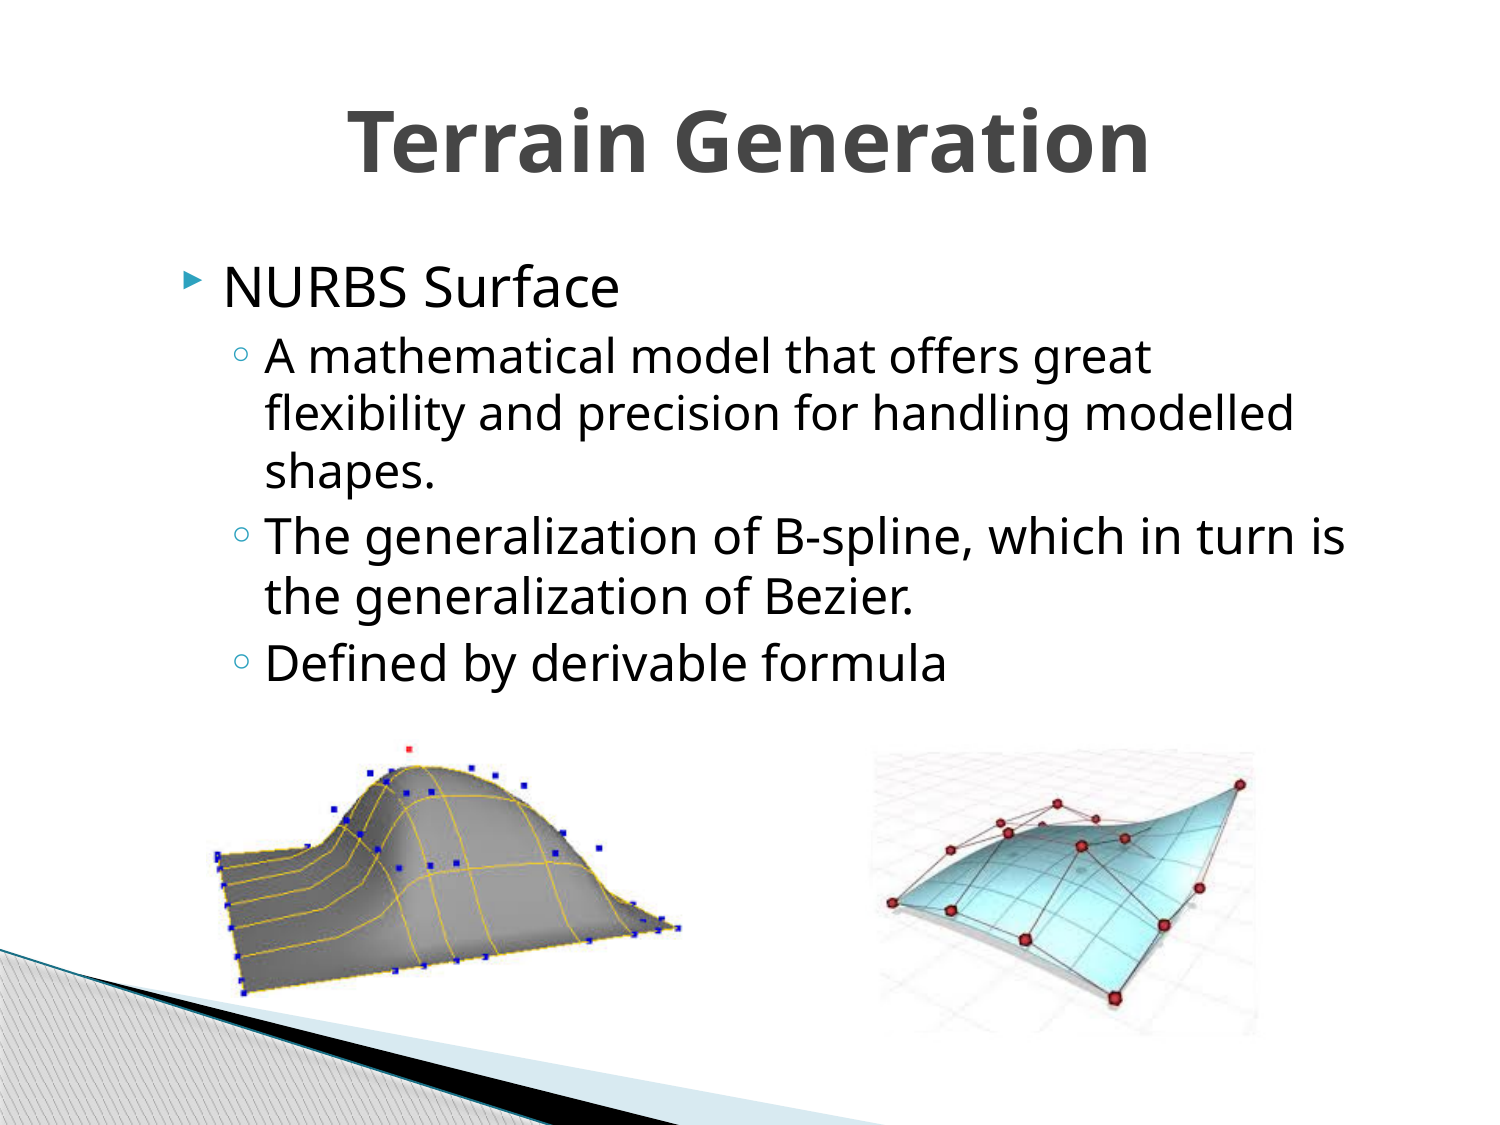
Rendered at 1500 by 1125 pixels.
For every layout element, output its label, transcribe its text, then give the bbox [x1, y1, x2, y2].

title Terrain Generation [75, 45, 1425, 233]
picture [206, 739, 684, 998]
picture [864, 743, 1270, 1048]
text_box NURBS Surface A mathematical model that offers great flexibility and precision for handling modelled shapes. The generalization of B-spline, which in turn is the generalization of Bezier. Defined by derivable formula [147, 243, 1363, 810]
